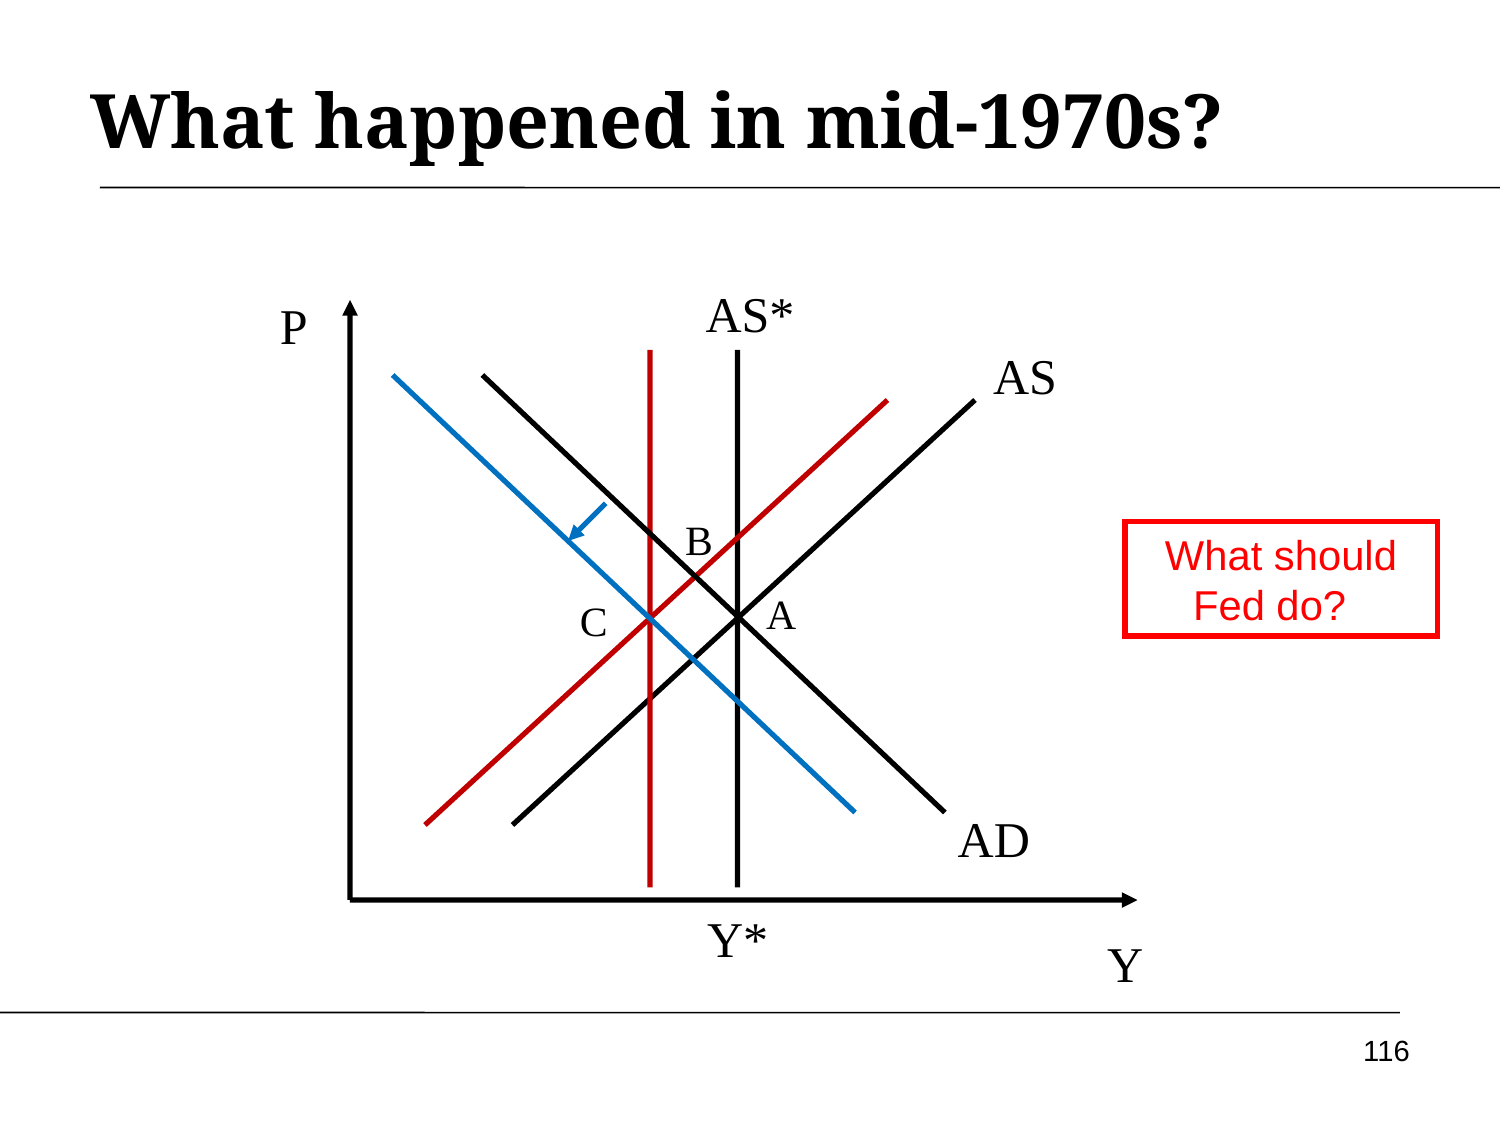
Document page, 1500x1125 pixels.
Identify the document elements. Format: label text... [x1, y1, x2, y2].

slide_number 116 [1074, 1024, 1426, 1103]
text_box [249, 274, 1176, 1001]
text_box What should Fed do? [1179, 521, 1438, 637]
title What happened in mid-1970s? [74, 49, 1426, 188]
